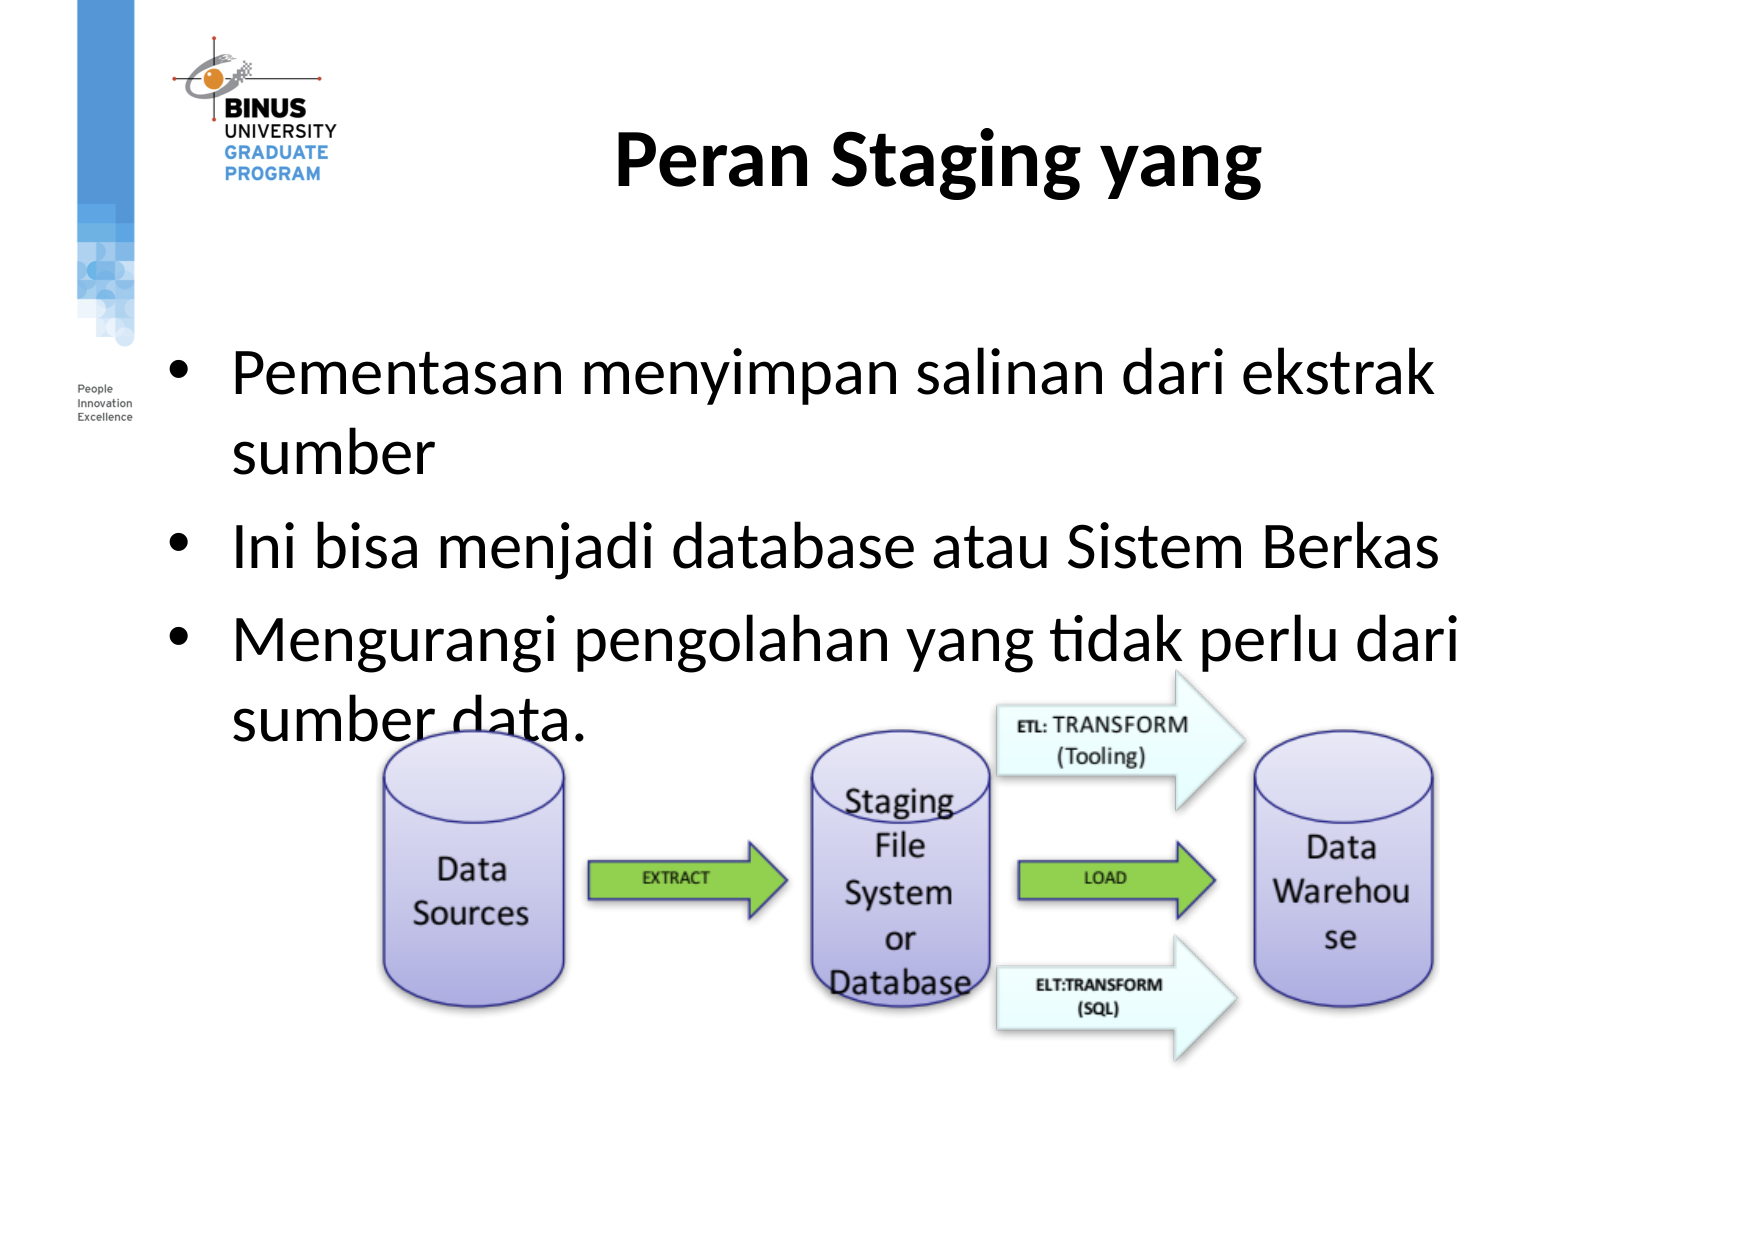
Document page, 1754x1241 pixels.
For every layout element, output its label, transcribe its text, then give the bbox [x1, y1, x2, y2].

picture [0, 0, 1754, 1241]
list Pementasan menyimpan salinan dari ekstrak sumber Ini bisa menjadi database atau Sistem Berkas Mengurangi pengolahan yang tidak perlu dari sumber data. [150, 319, 1666, 1109]
title Peran Staging yang [212, 49, 1666, 257]
